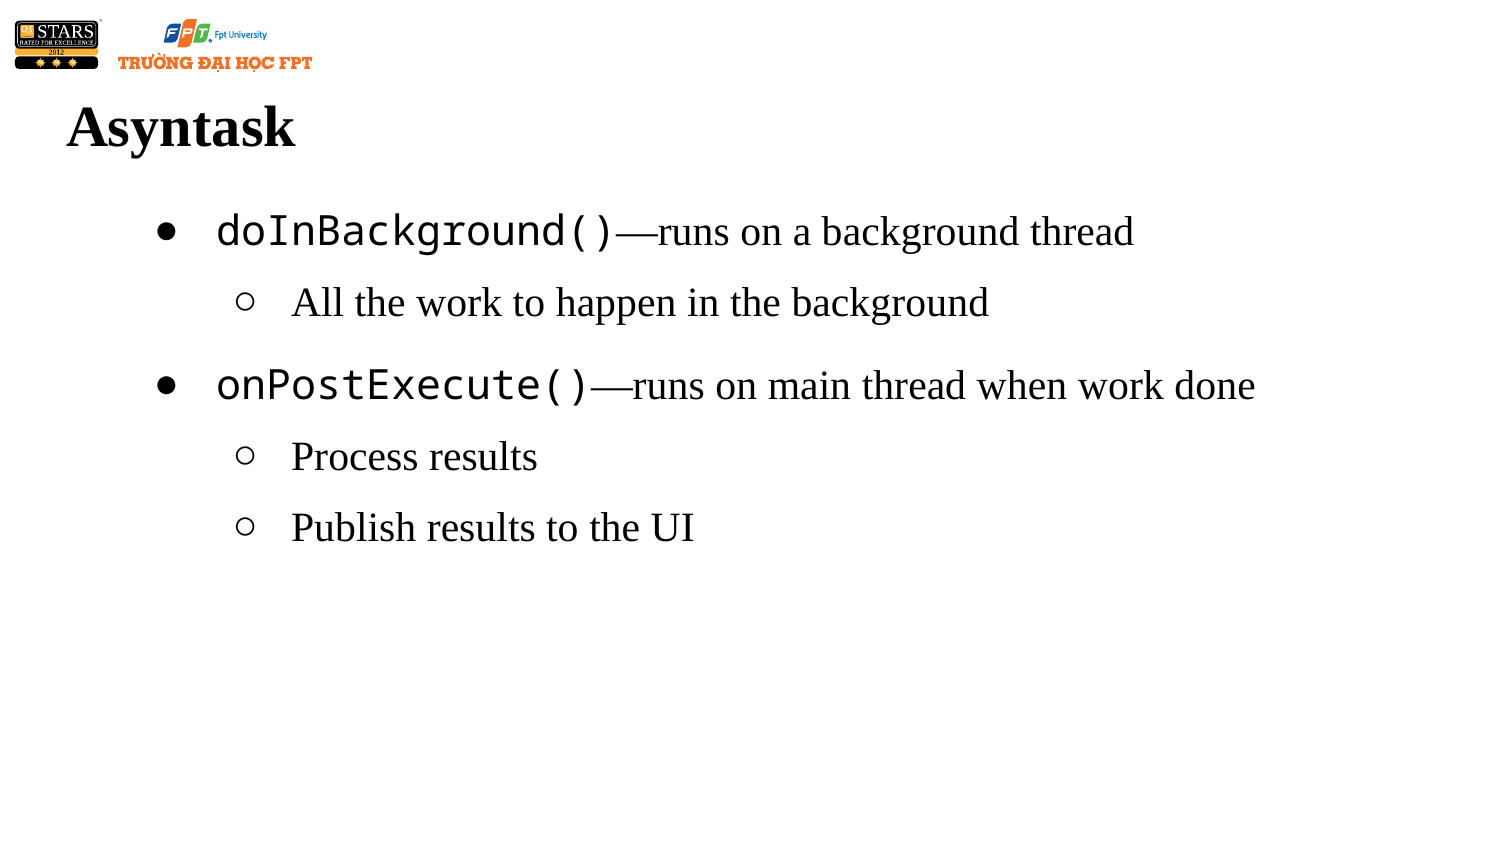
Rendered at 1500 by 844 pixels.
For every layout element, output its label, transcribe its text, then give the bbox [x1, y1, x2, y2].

title Asyntask [51, 72, 1449, 167]
list doInBackground()—runs on a background thread All the work to happen in the background onPostExecute()—runs on main thread when work done Process results Publish results to the UI [51, 189, 1449, 750]
